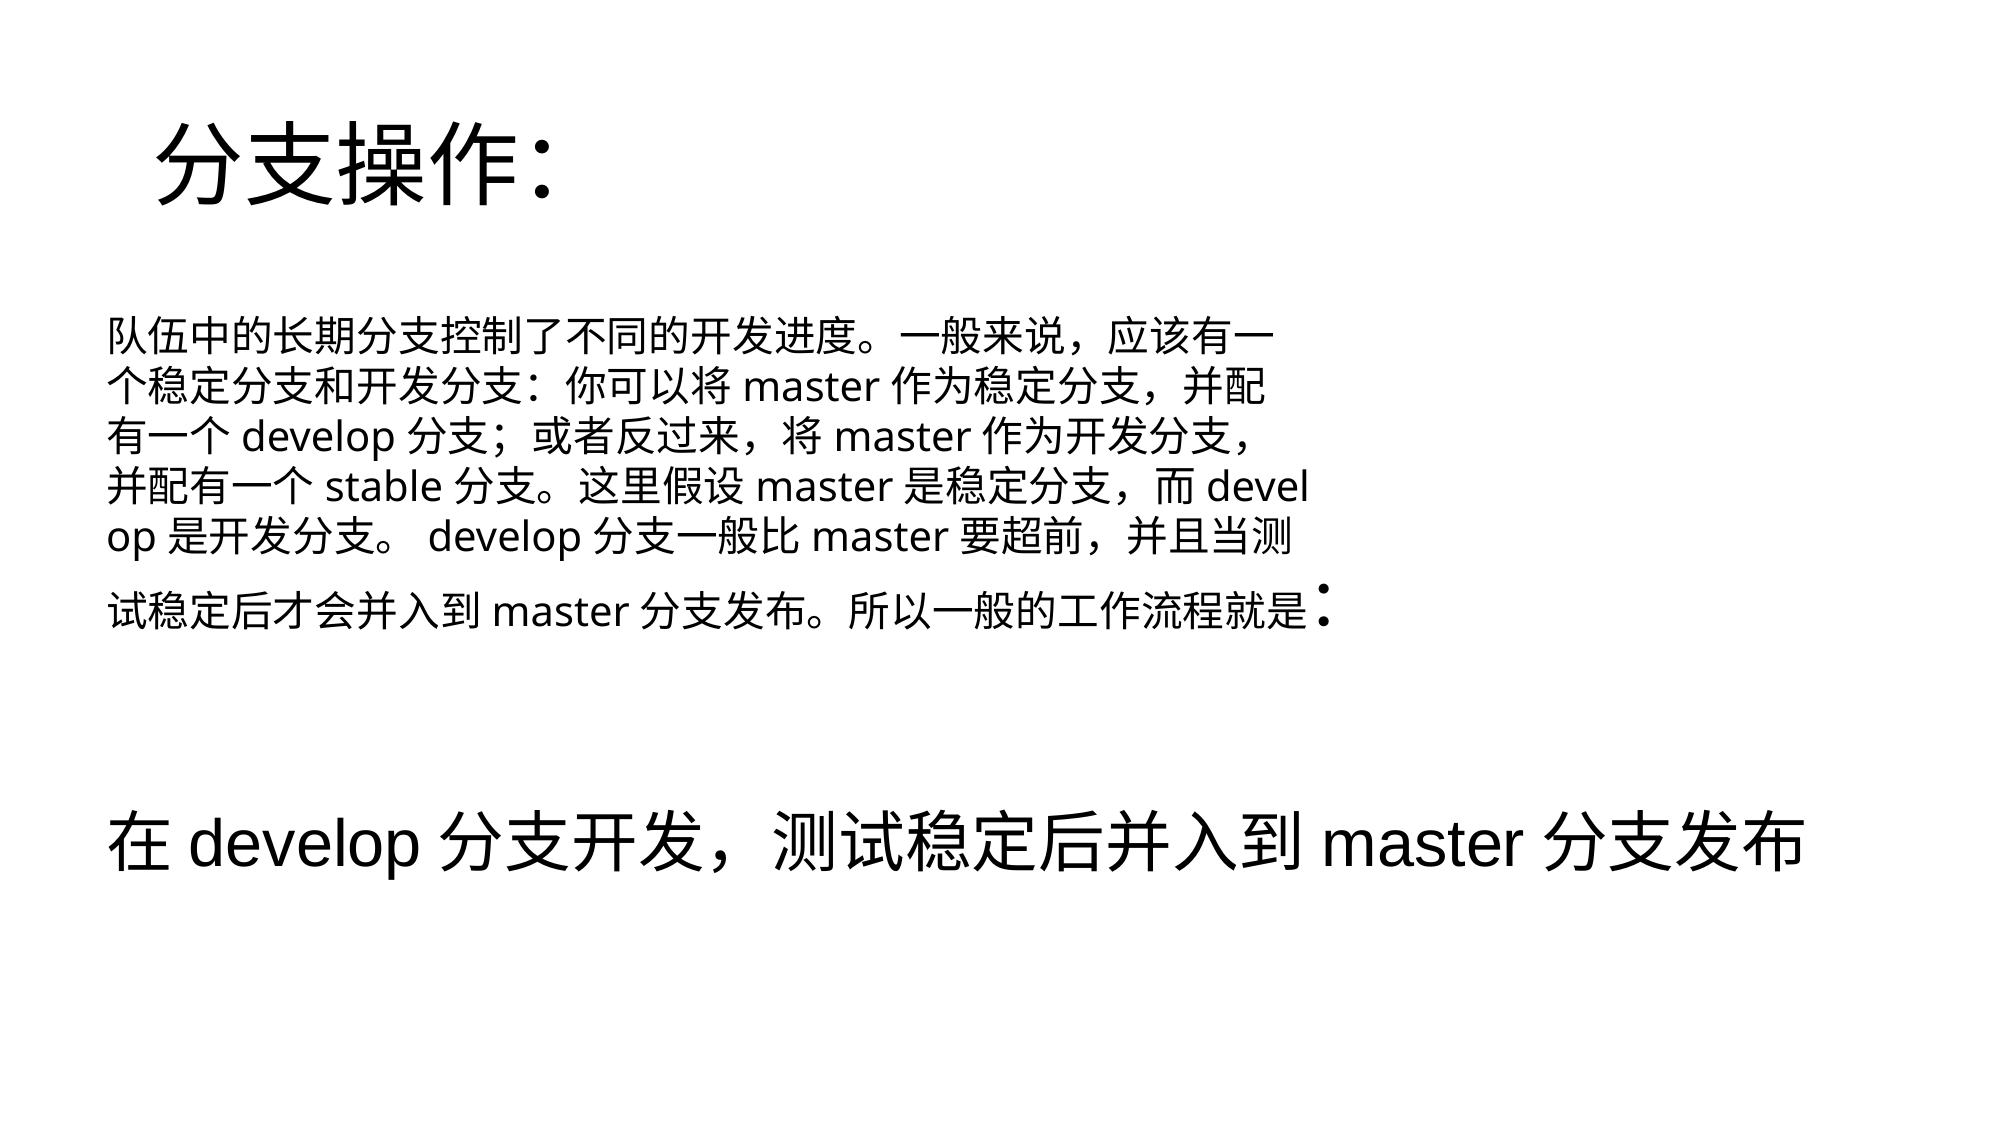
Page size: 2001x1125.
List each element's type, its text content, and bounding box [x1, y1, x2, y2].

list 队伍中的长期分支控制了不同的开发进度。一般来说，应该有一 个稳定分支和开发分支：你可以将master作为稳定分支，并配 有一个develop分支；或者反过来，将master作为开发分支， 并配有一个stable分支。这里假设master是稳定分支，而devel op是开发分支。develop分支一般比master要超前，并且当测 试稳定后才会并入到master分支发布。所以一般的工作流程就是： 在develop分支开发，测试稳定后并入到master分支发布 [91, 222, 2000, 888]
title 分支操作： [137, 59, 1863, 222]
